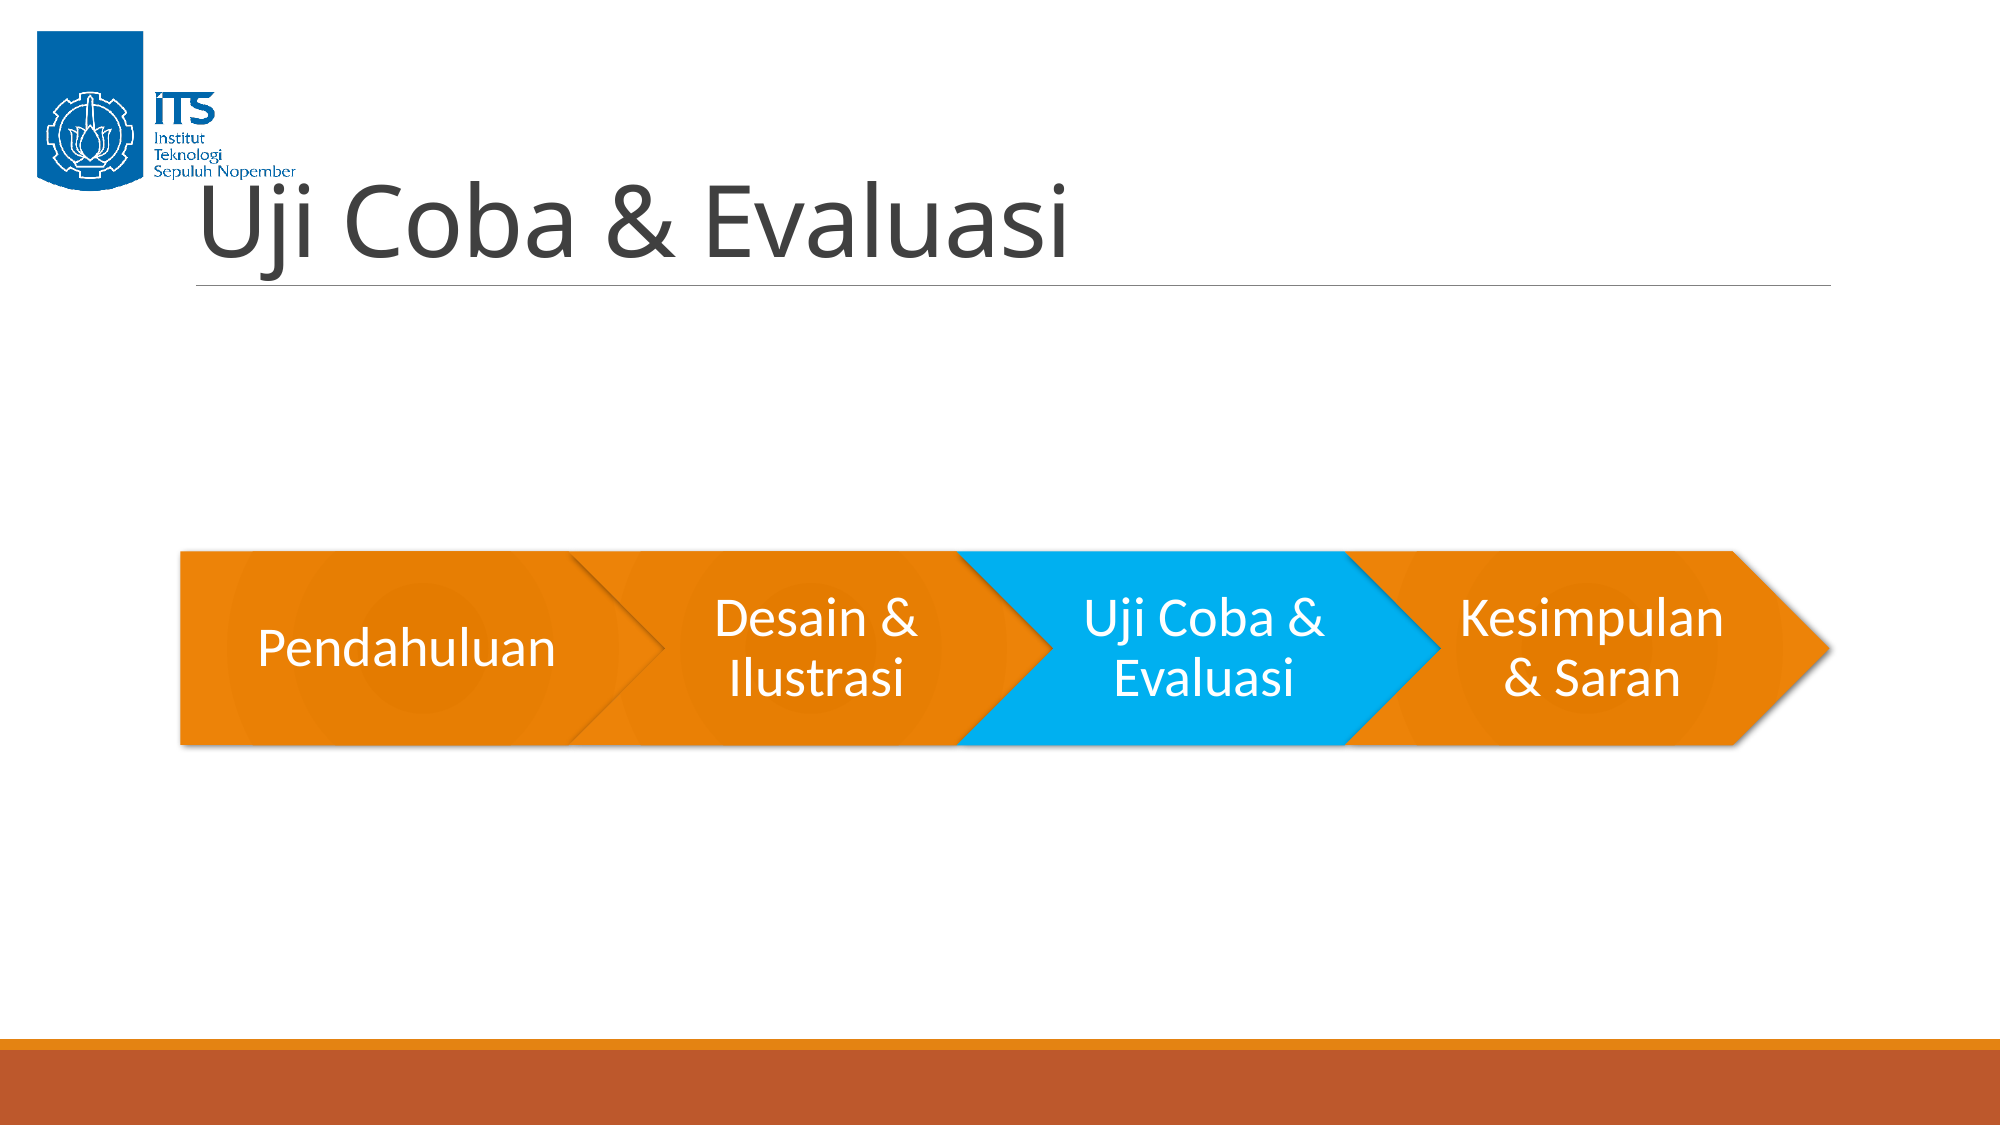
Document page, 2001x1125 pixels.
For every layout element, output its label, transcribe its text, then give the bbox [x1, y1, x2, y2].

picture [26, 21, 304, 201]
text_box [179, 302, 1831, 995]
title Uji Coba & Evaluasi [180, 47, 1830, 285]
